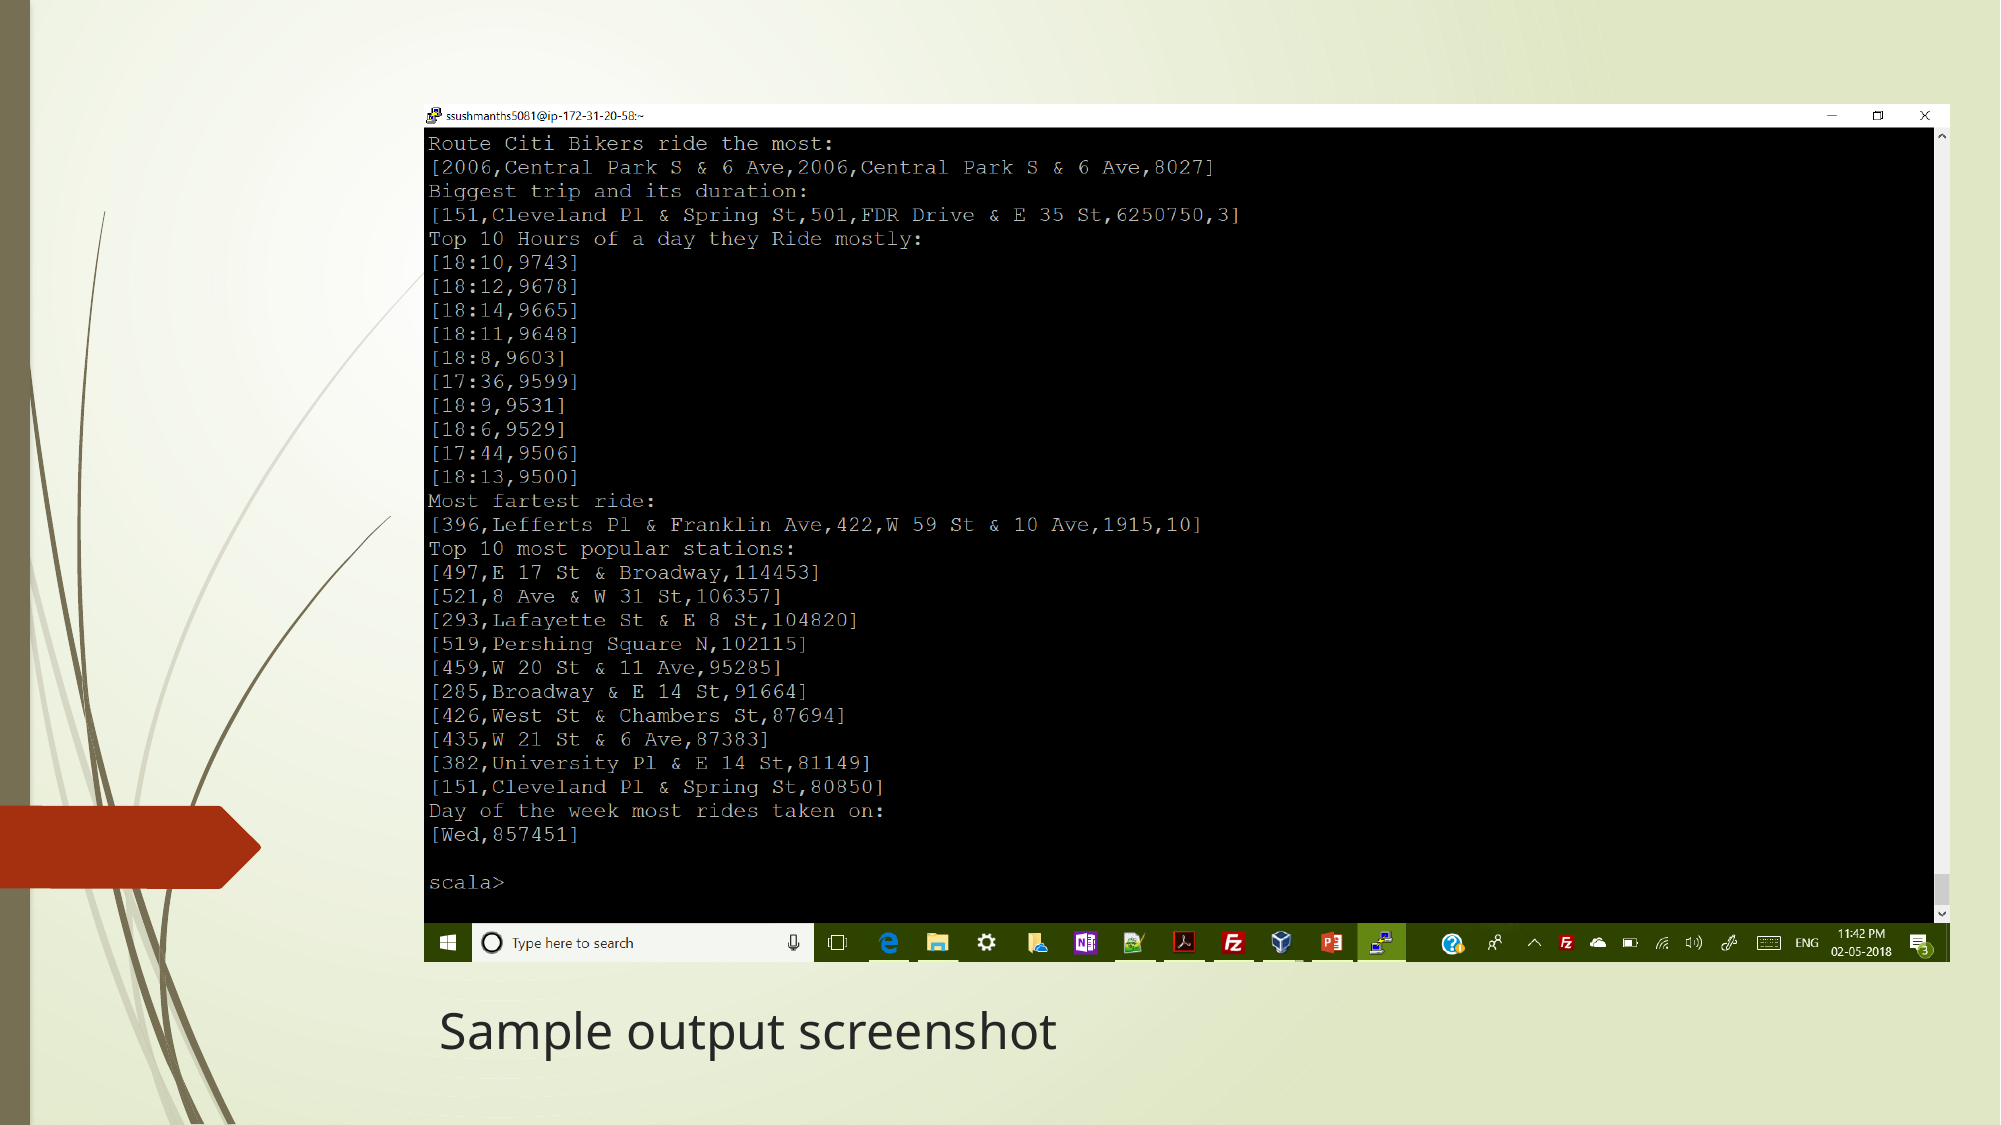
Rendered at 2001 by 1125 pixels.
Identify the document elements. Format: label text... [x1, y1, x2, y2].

title Sample output screenshot [424, 974, 1888, 1068]
picture [424, 103, 1951, 963]
